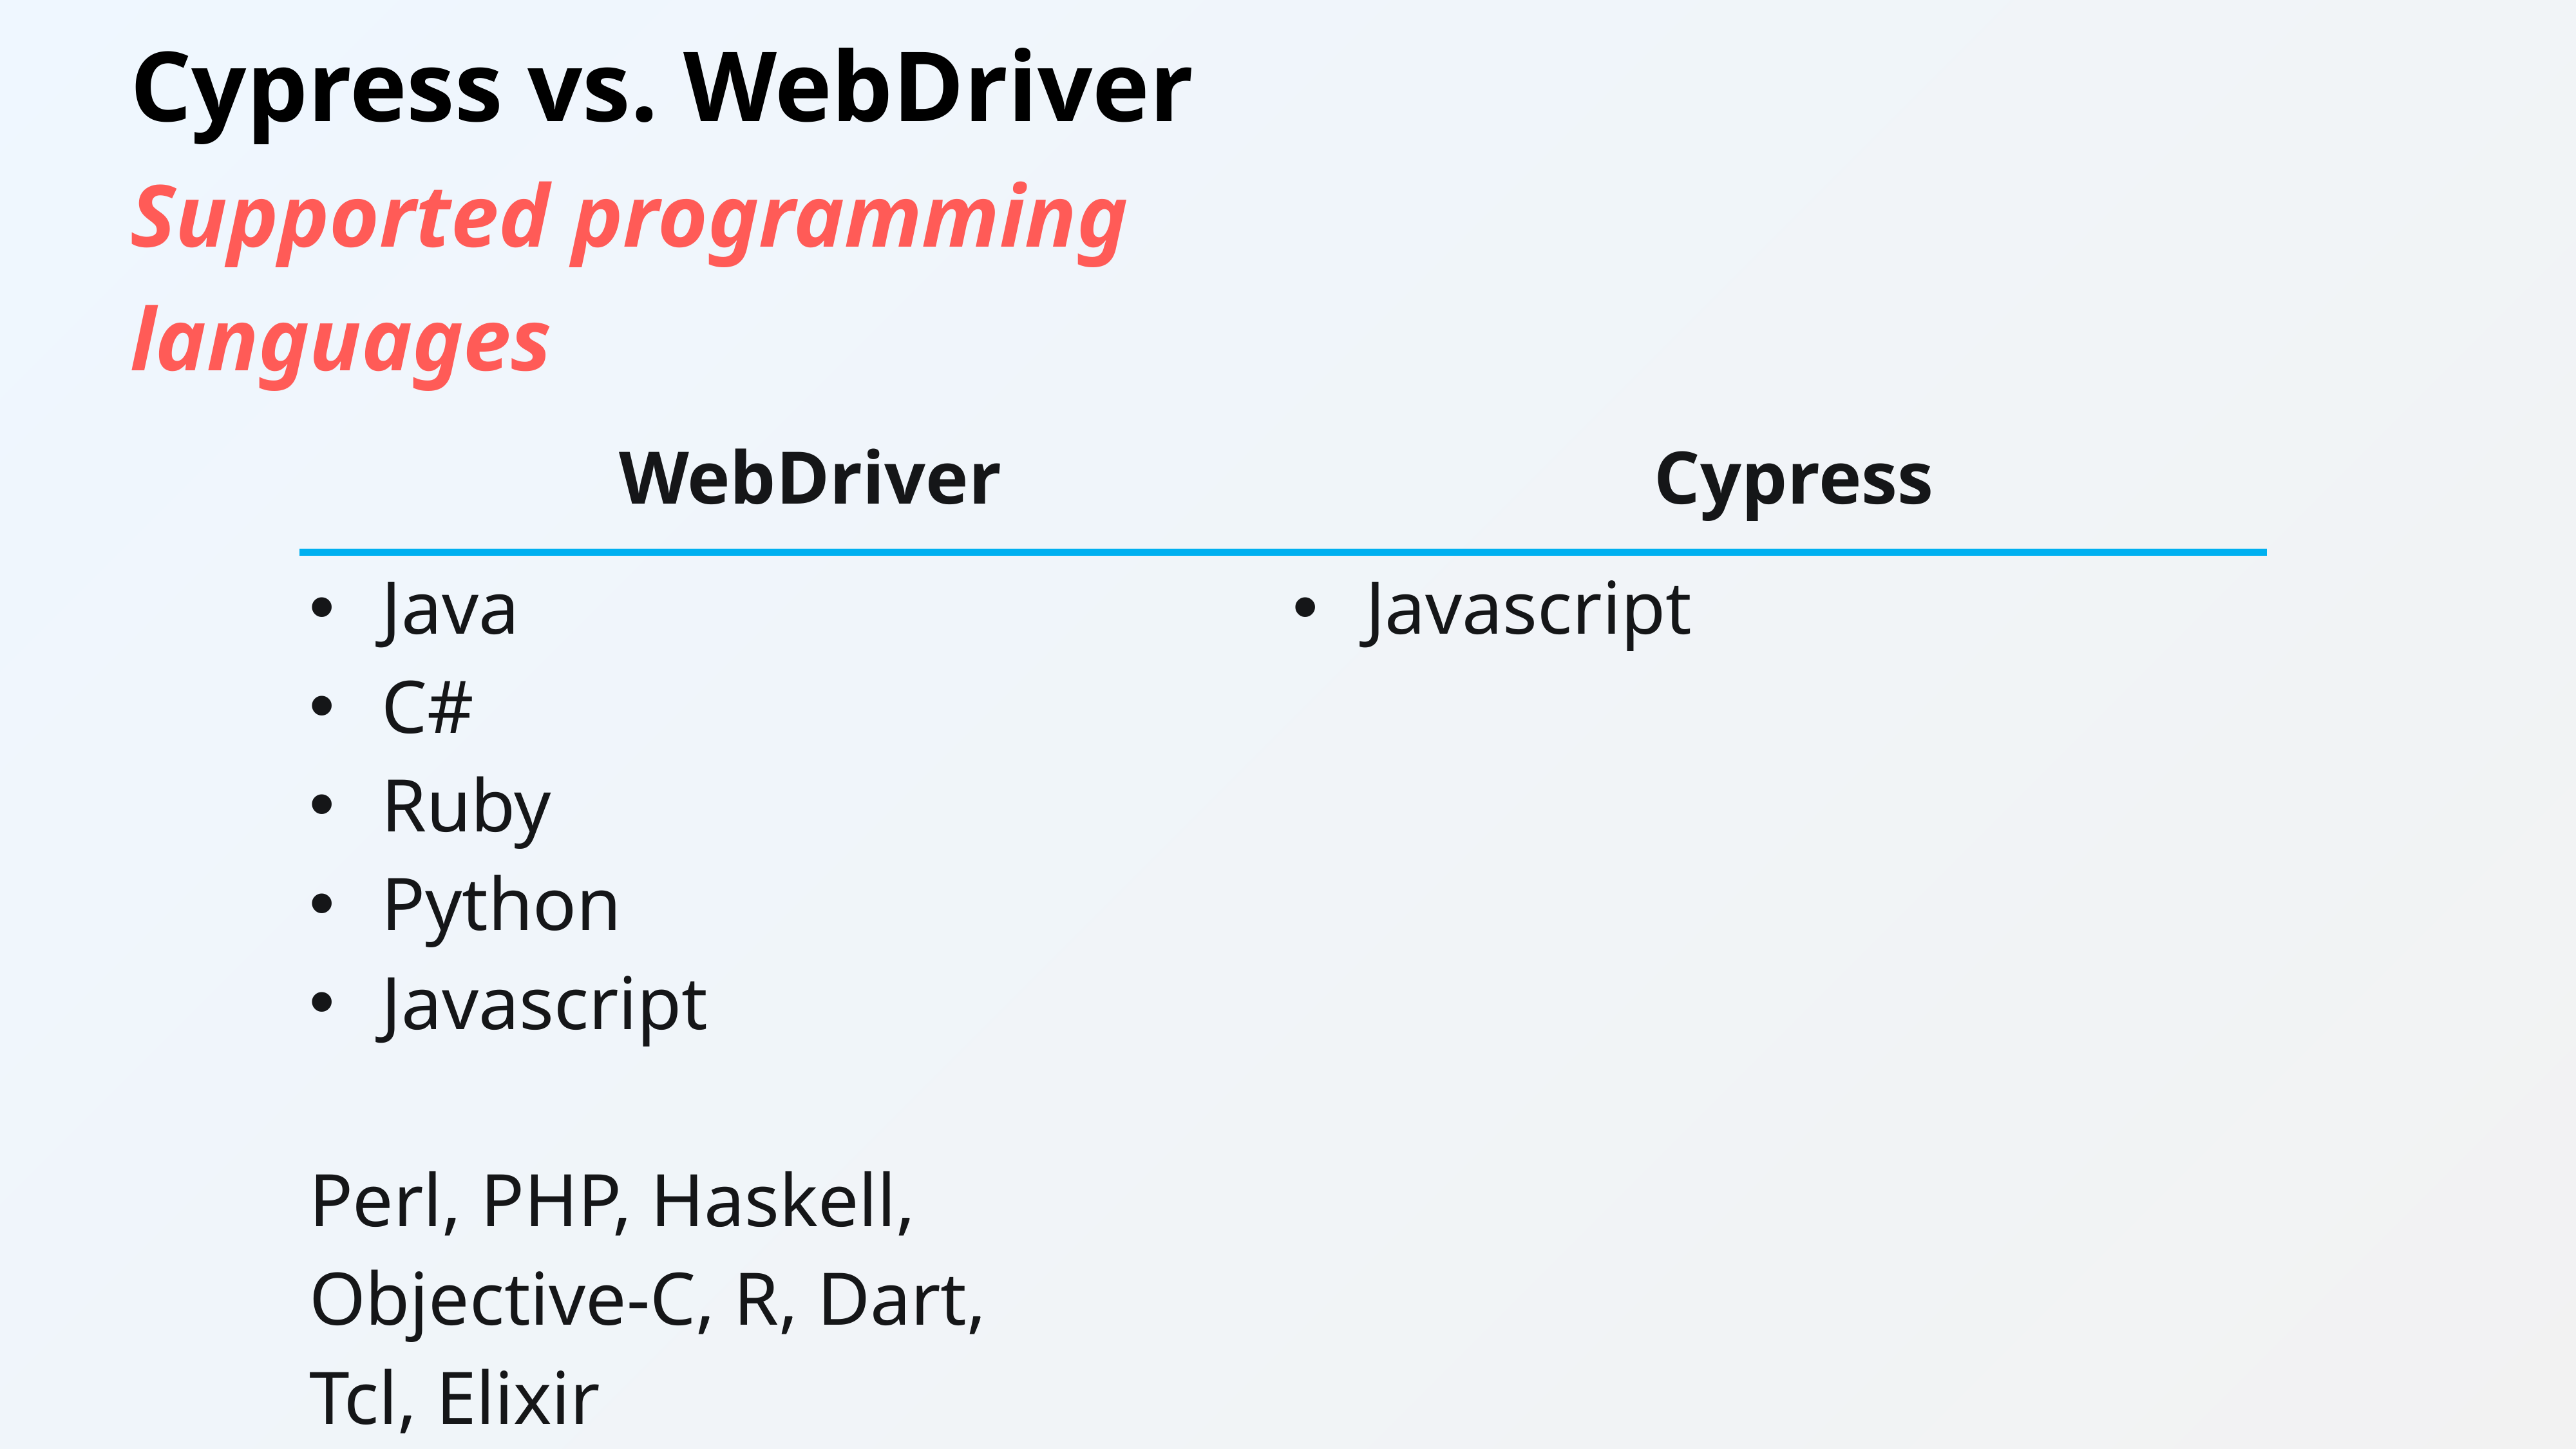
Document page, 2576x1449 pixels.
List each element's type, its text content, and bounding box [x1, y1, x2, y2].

table_cell Java C# Ruby Python Javascript Perl, PHP, Haskell, Objective-C, R, Dart, Tcl, Elixir [299, 556, 1283, 1449]
table_header Cypress [1283, 400, 2267, 549]
table_header WebDriver [299, 400, 1283, 549]
table_cell Javascript [1283, 556, 2267, 1449]
list Cypress vs. WebDriver Supported programming languages [120, 74, 1461, 315]
